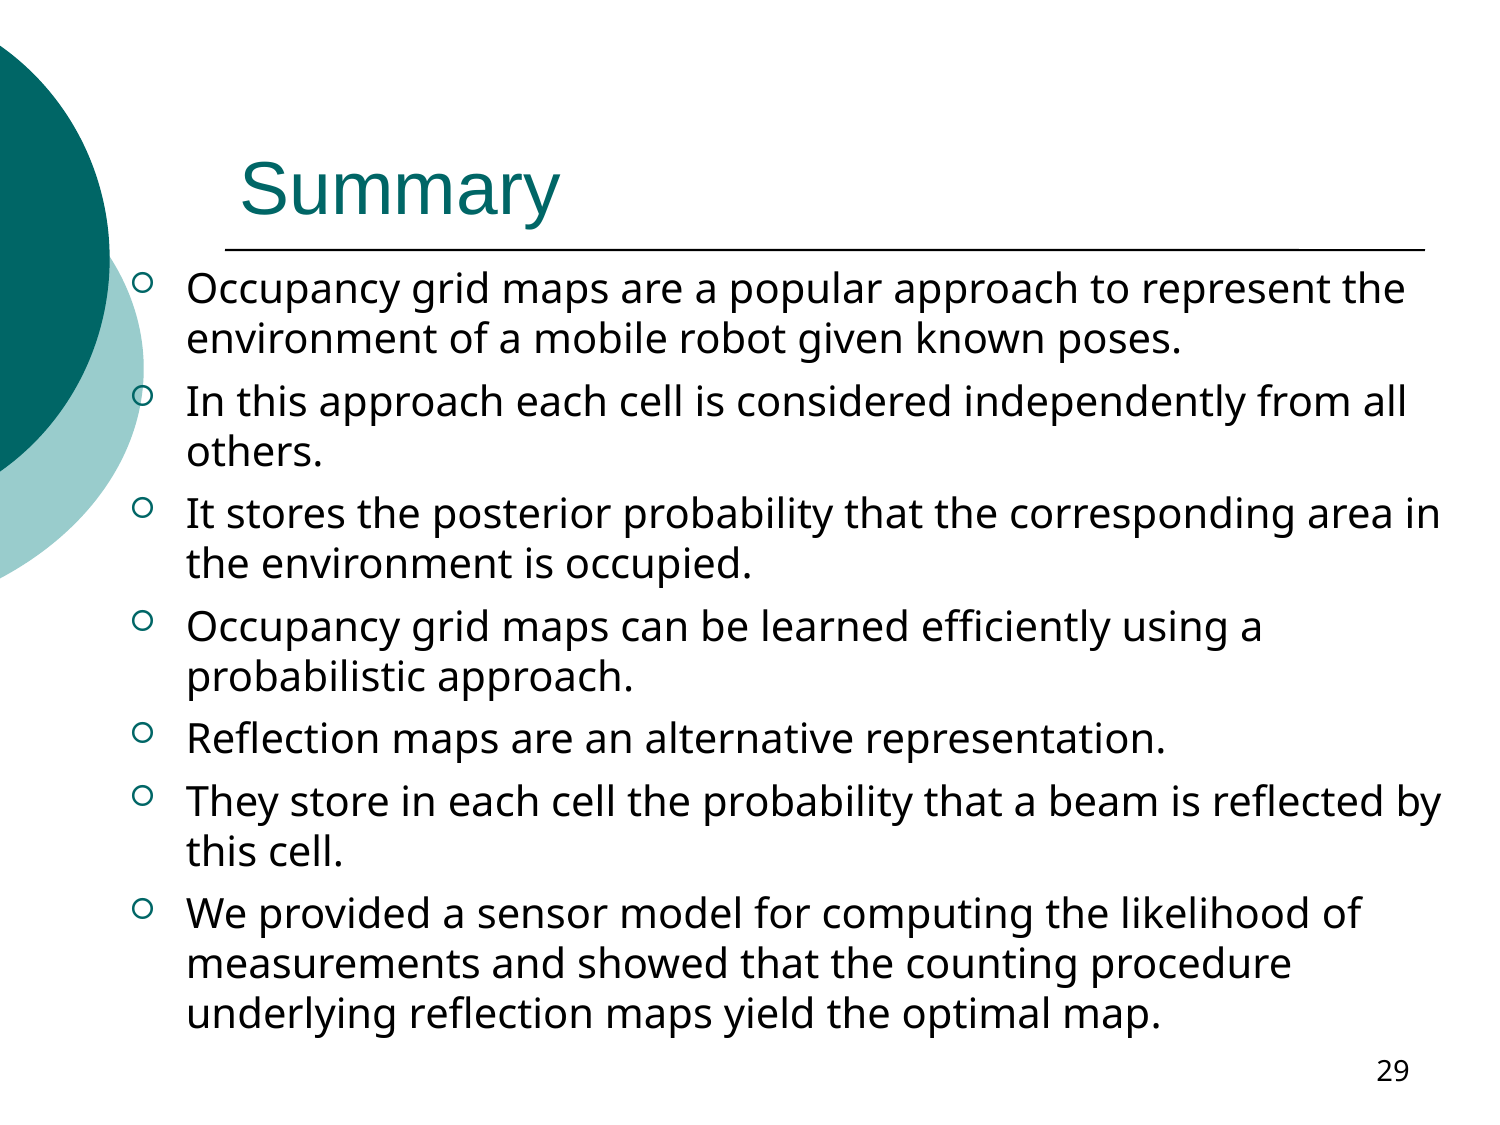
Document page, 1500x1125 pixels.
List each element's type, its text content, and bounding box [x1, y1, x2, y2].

title Summary [224, 49, 1425, 237]
list Occupancy grid maps are a popular approach to represent the environment of a mobile robot given known poses. In this approach each cell is considered independently from all others. It stores the posterior probability that the corresponding area in the environment is occupied. Occupancy grid maps can be learned efficiently using a probabilistic approach. Reflection maps are an alternative representation. They store in each cell the probability that a beam is reflected by this cell. We provided a sensor model for computing the likelihood of measurements and showed that the counting procedure underlying reflection maps yield the optimal map. [114, 254, 1495, 1125]
